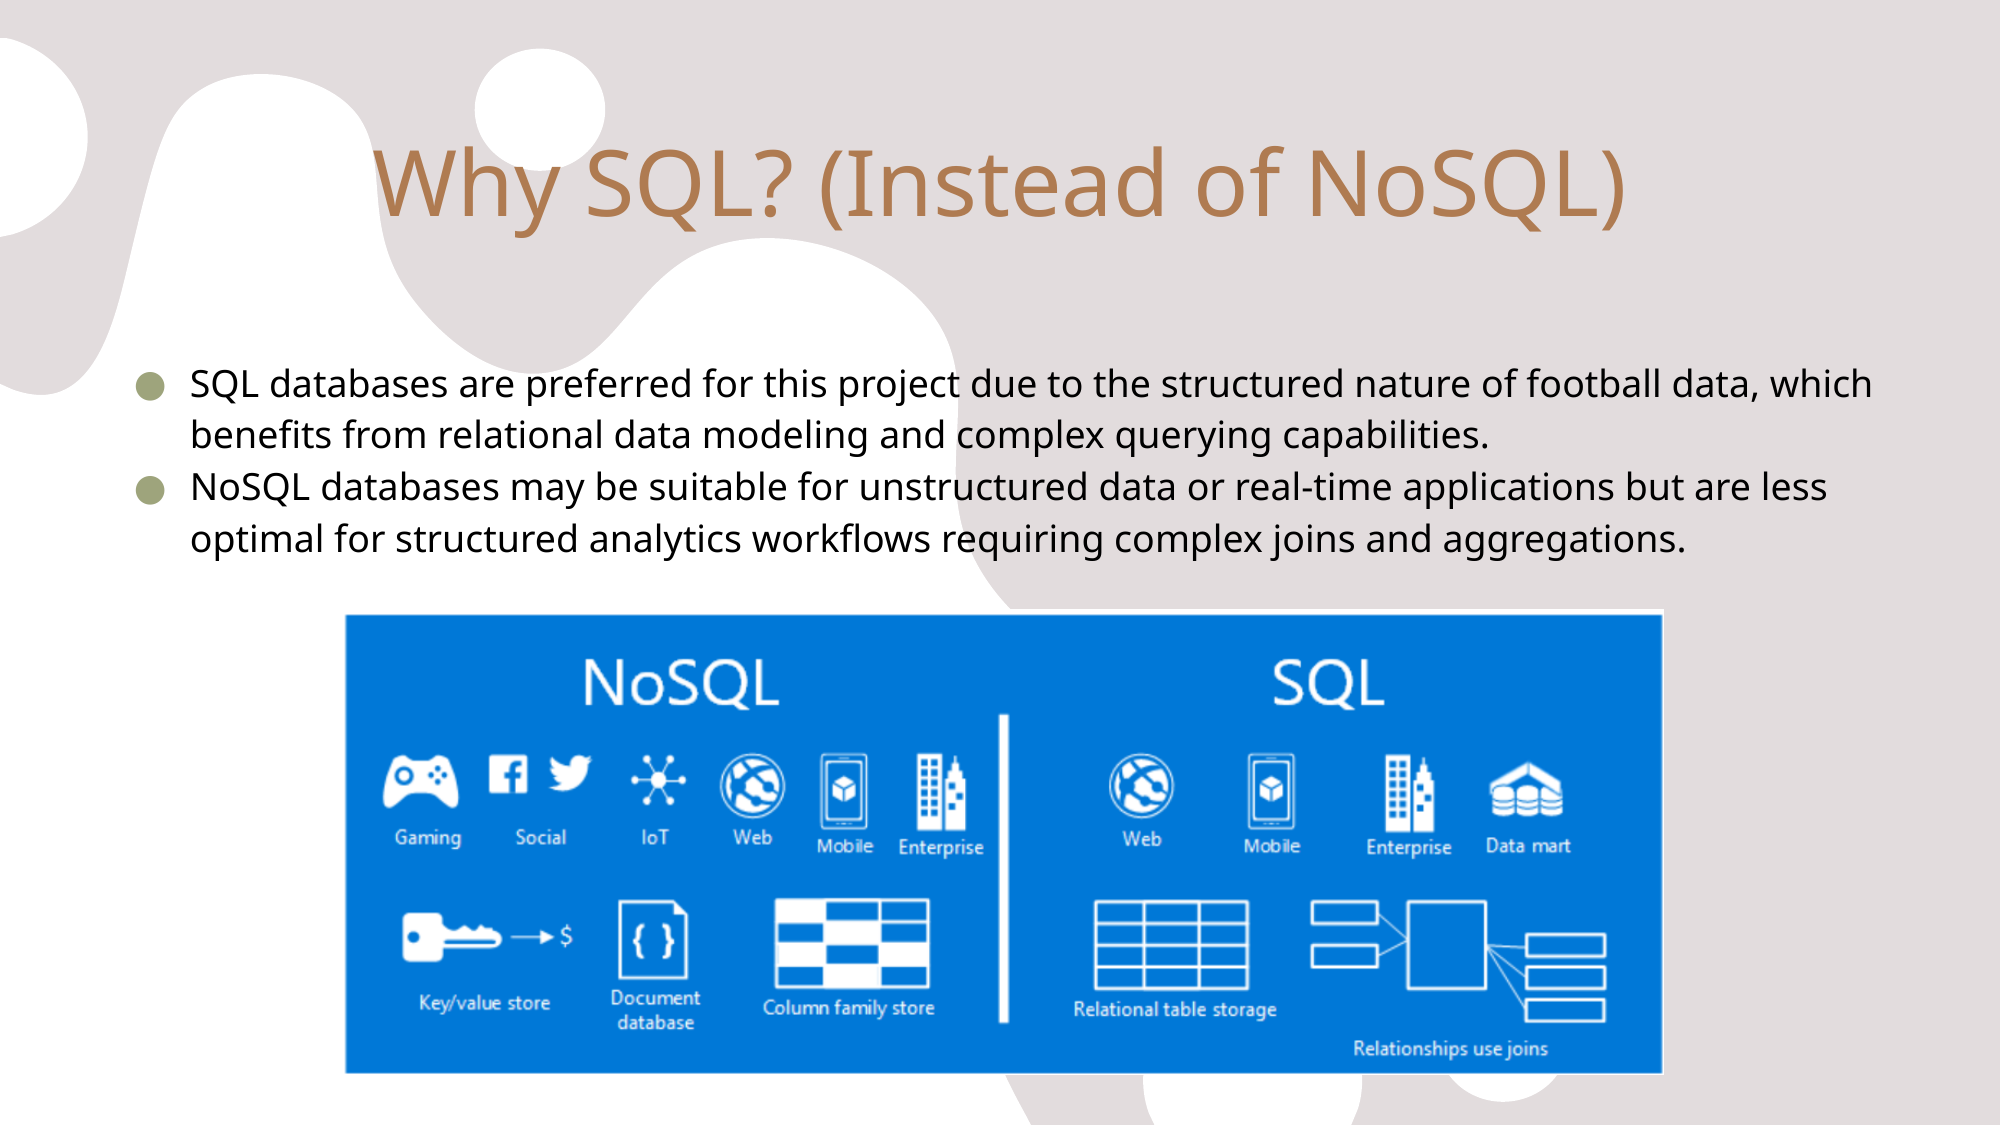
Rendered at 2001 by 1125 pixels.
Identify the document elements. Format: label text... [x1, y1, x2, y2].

list SQL databases are preferred for this project due to the structured nature of football data, which benefits from relational data modeling and complex querying capabilities. NoSQL databases may be suitable for unstructured data or real-time applications but are less optimal for structured analytics workflows requiring complex joins and aggregations. [99, 345, 1900, 610]
title Why SQL? (Instead of NoSQL) [99, 91, 1900, 243]
picture [336, 609, 1664, 1076]
